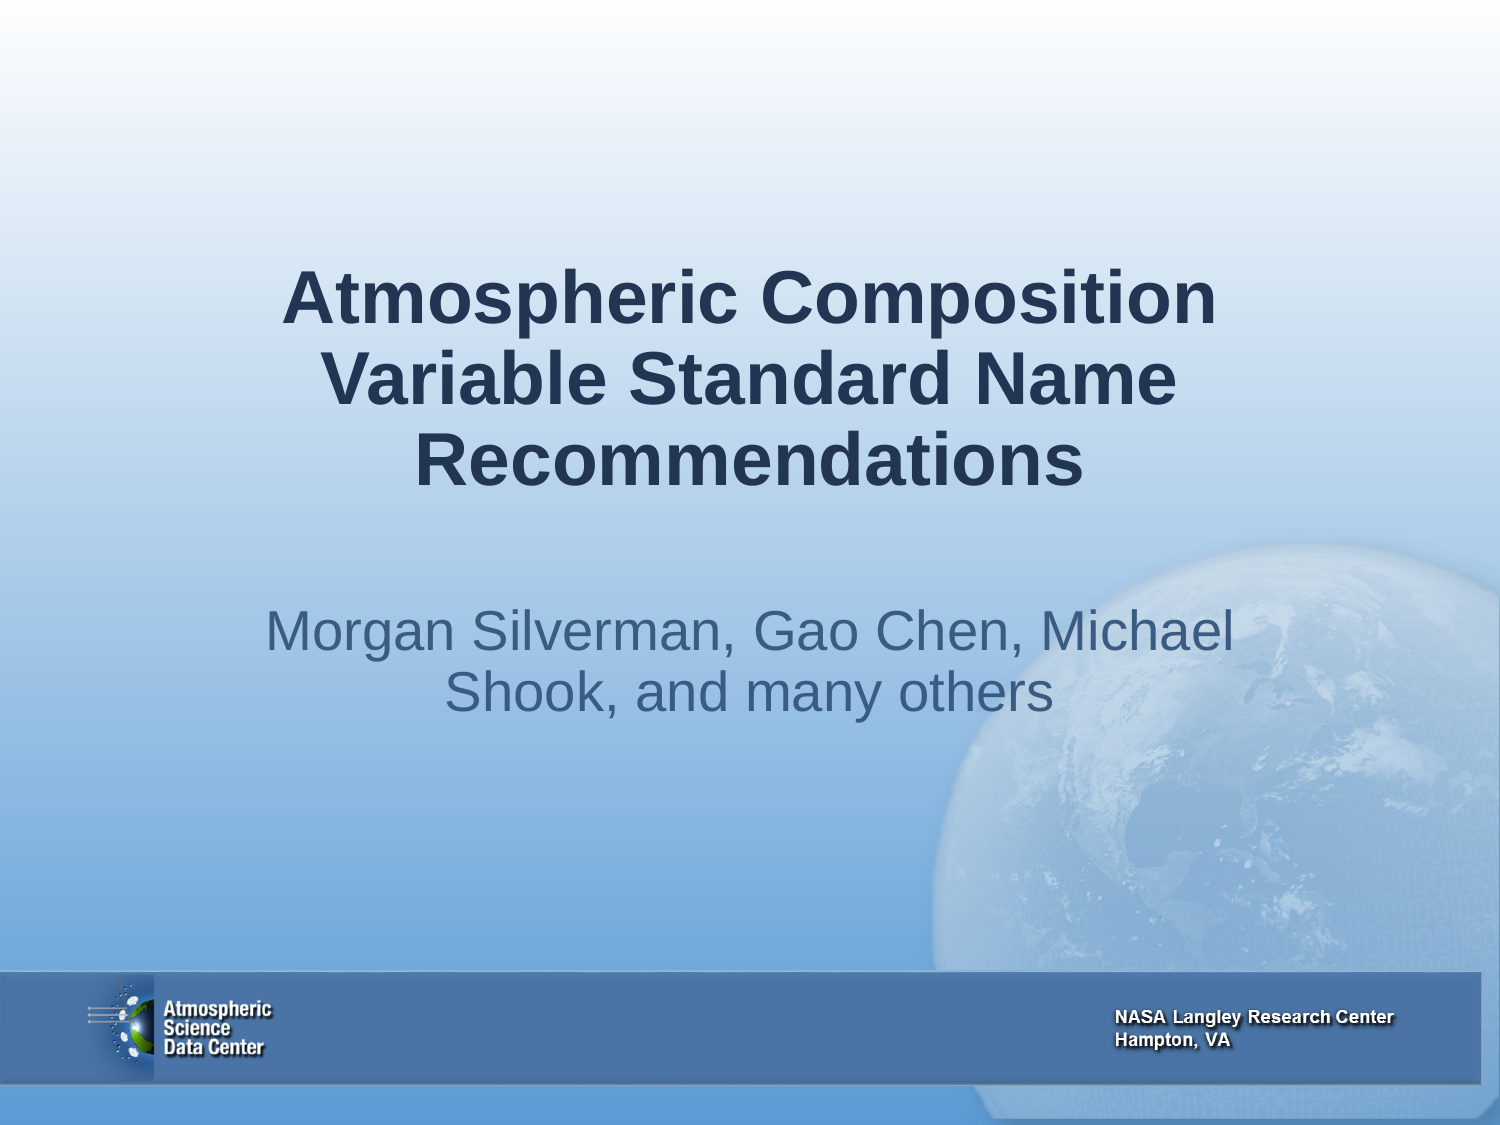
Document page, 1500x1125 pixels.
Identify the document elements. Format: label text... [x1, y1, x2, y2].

title Atmospheric Composition Variable Standard Name Recommendations [187, 184, 1313, 576]
subtitle Morgan Silverman, Gao Chen, Michael Shook, and many others [187, 590, 1313, 863]
picture [0, 499, 1500, 1125]
